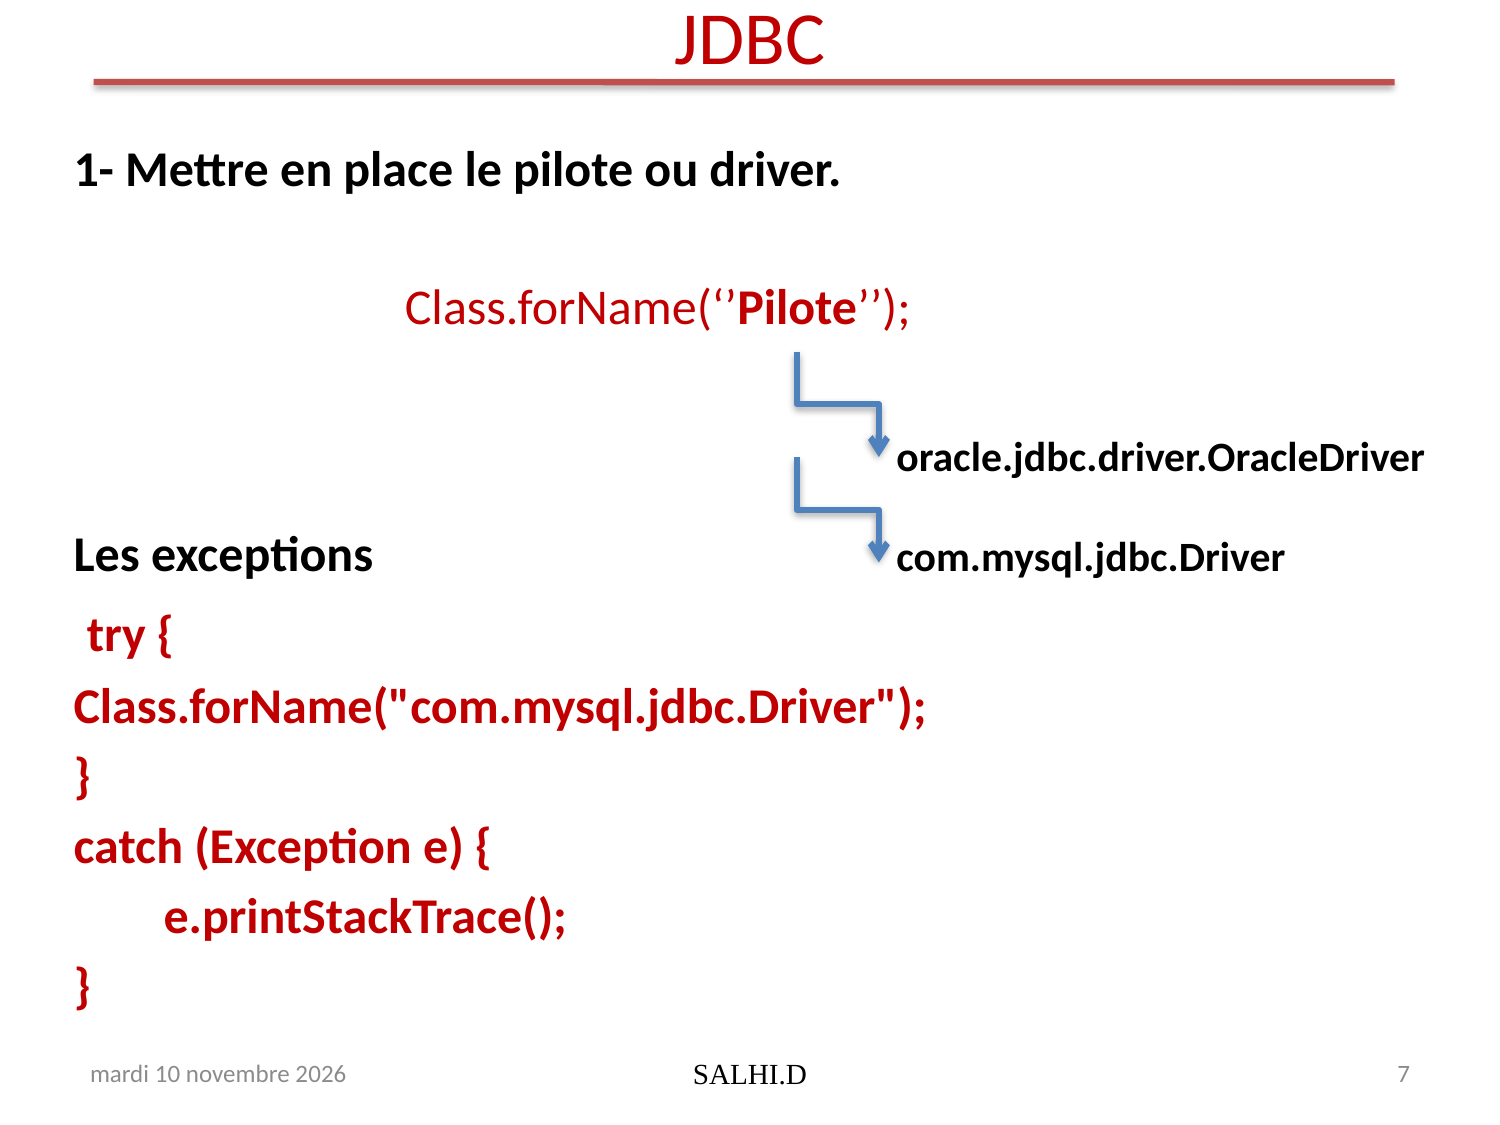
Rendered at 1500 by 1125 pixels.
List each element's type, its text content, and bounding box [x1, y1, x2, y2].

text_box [784, 363, 891, 446]
text_box oracle.jdbc.driver.OracleDriver com.mysql.jdbc.Driver [881, 421, 1441, 587]
title JDBC [75, 0, 1425, 106]
slide_number samedi 26 mai 2018 [75, 1042, 425, 1103]
list 1- Mettre en place le pilote ou driver. Class.forName(‘’Pilote’’); Les exceptions try { Class.forName("com.mysql.jdbc.Driver"); } catch (Exception e) { e.printStackTrace(); } [58, 128, 1454, 1020]
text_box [784, 468, 891, 551]
slide_number 7 [1074, 1042, 1425, 1103]
footer SALHI.D [512, 1042, 988, 1103]
